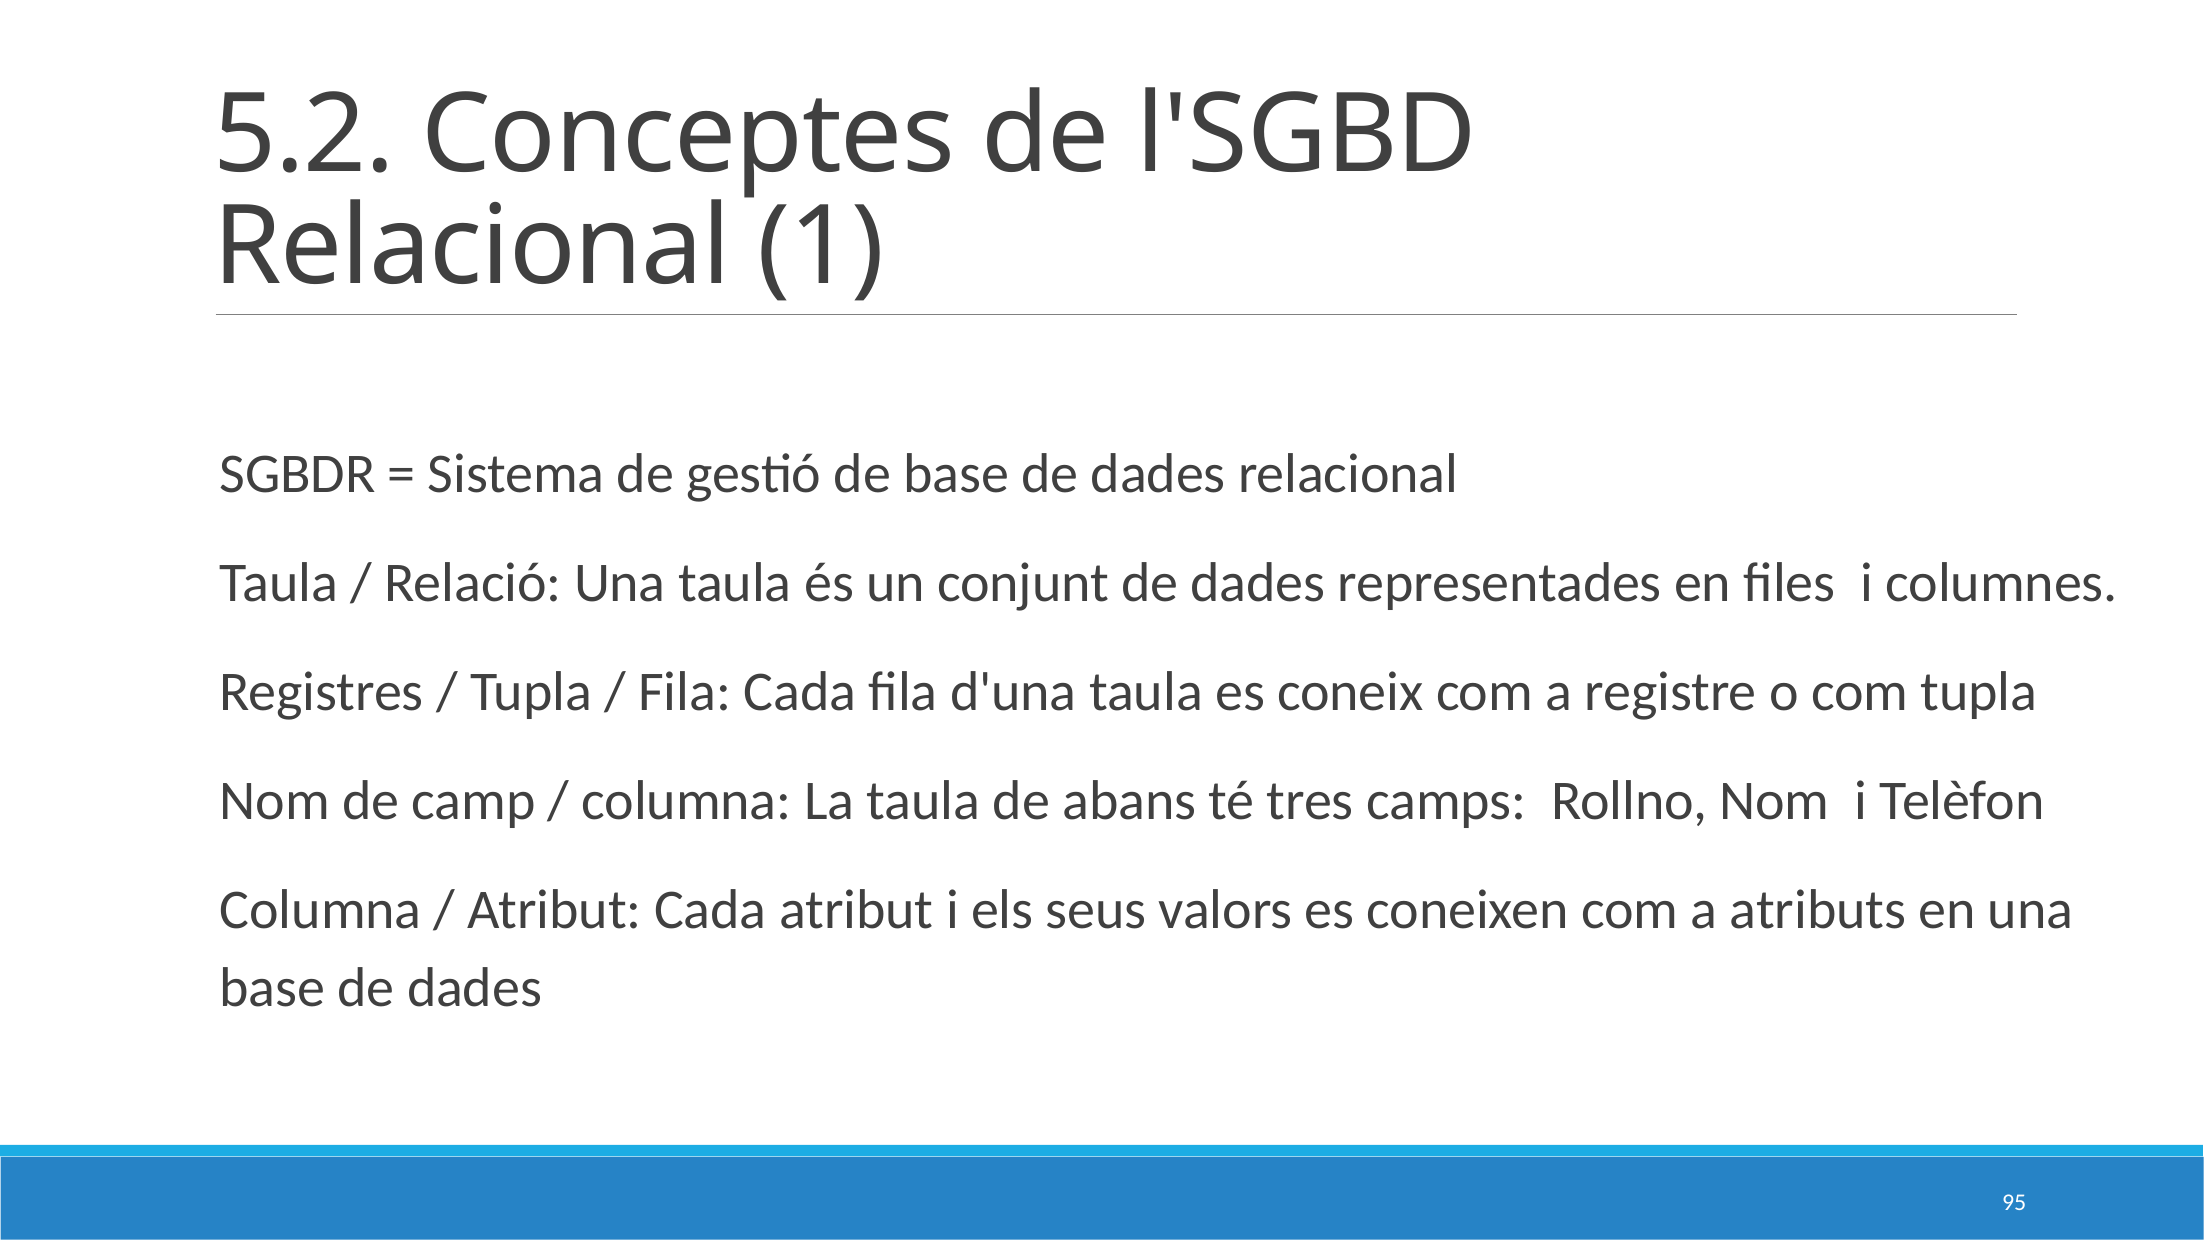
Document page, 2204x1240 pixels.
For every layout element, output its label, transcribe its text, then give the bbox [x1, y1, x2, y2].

title 5.2. Conceptes de l'SGBD Relacional (1) [198, 51, 2017, 314]
slide_number 95 [1789, 1167, 2027, 1234]
list SGBDR = Sistema de gestió de base de dades relacional Taula / Relació: Una taula és un conjunt de dades representades en files i columnes. Registres / Tupla / Fila: Cada fila d'una taula es coneix com a registre o com tupla Nom de camp / columna: La taula de abans té tres camps: Rollno, Nom i Telèfon Columna / Atribut: Cada atribut i els seus valors es coneixen com a atributs en una base de dades [198, 333, 2137, 1061]
